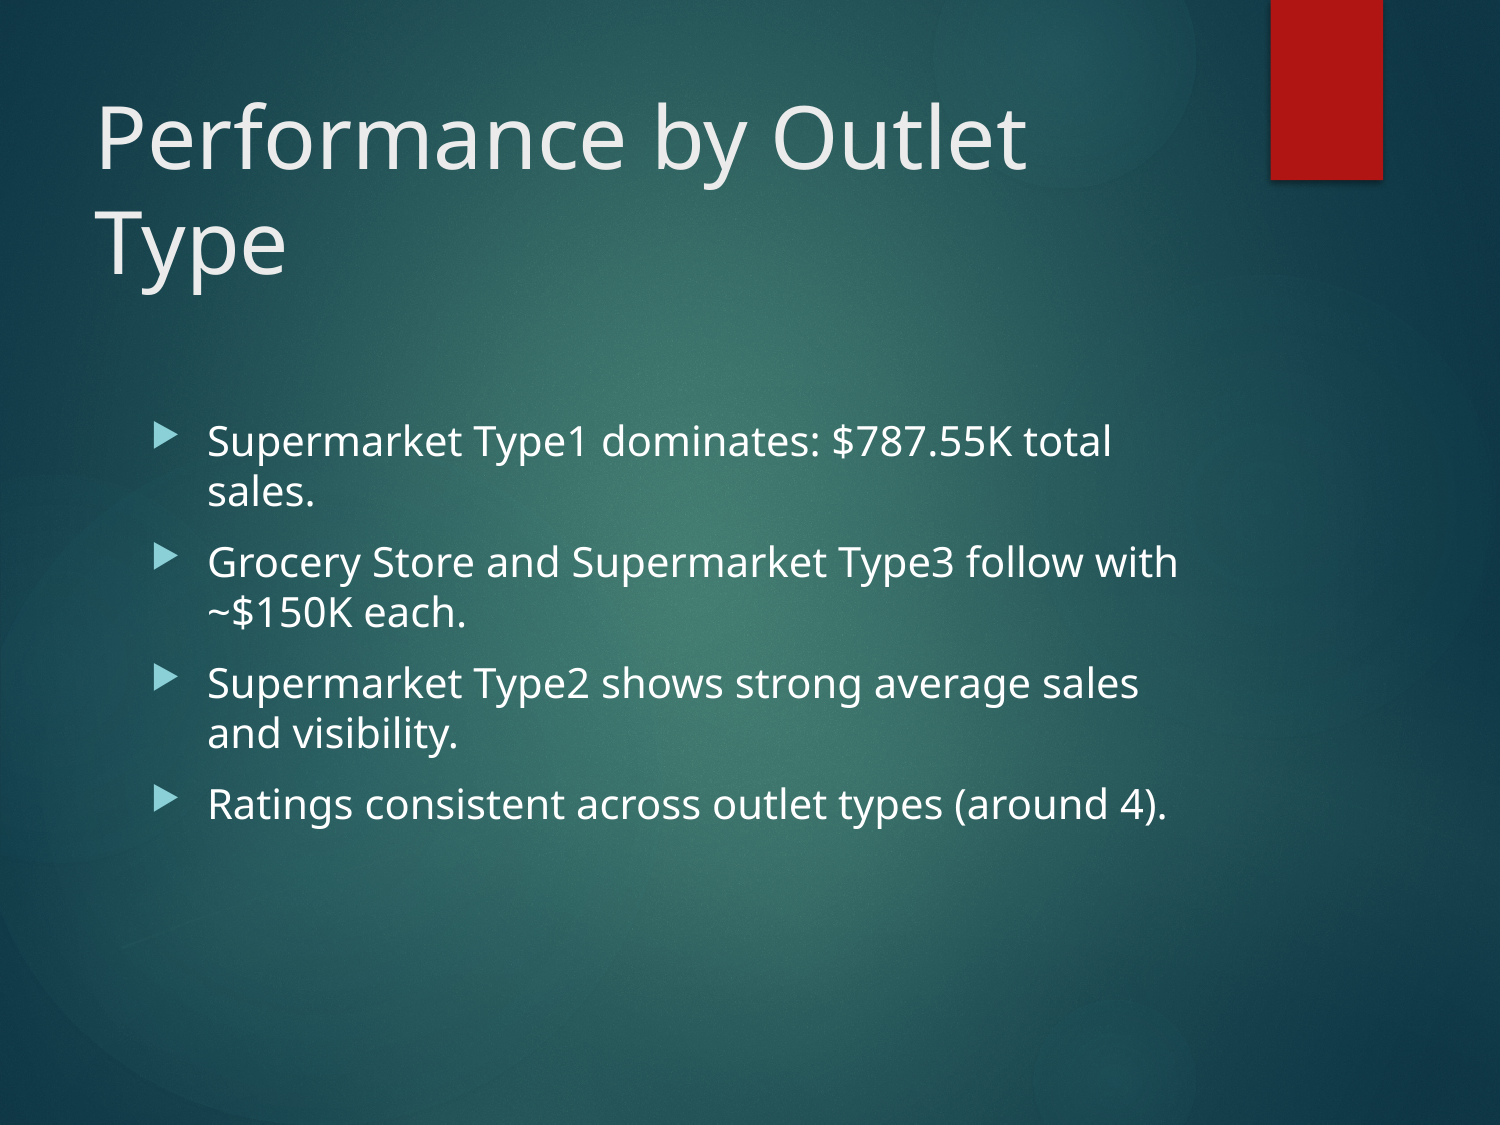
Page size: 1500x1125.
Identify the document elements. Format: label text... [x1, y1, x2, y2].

title Performance by Outlet Type [79, 74, 1237, 304]
list Supermarket Type1 dominates: $787.55K total sales. Grocery Store and Supermarket Type3 follow with ~$150K each. Supermarket Type2 shows strong average sales and visibility. Ratings consistent across outlet types (around 4). [135, 336, 1237, 1025]
